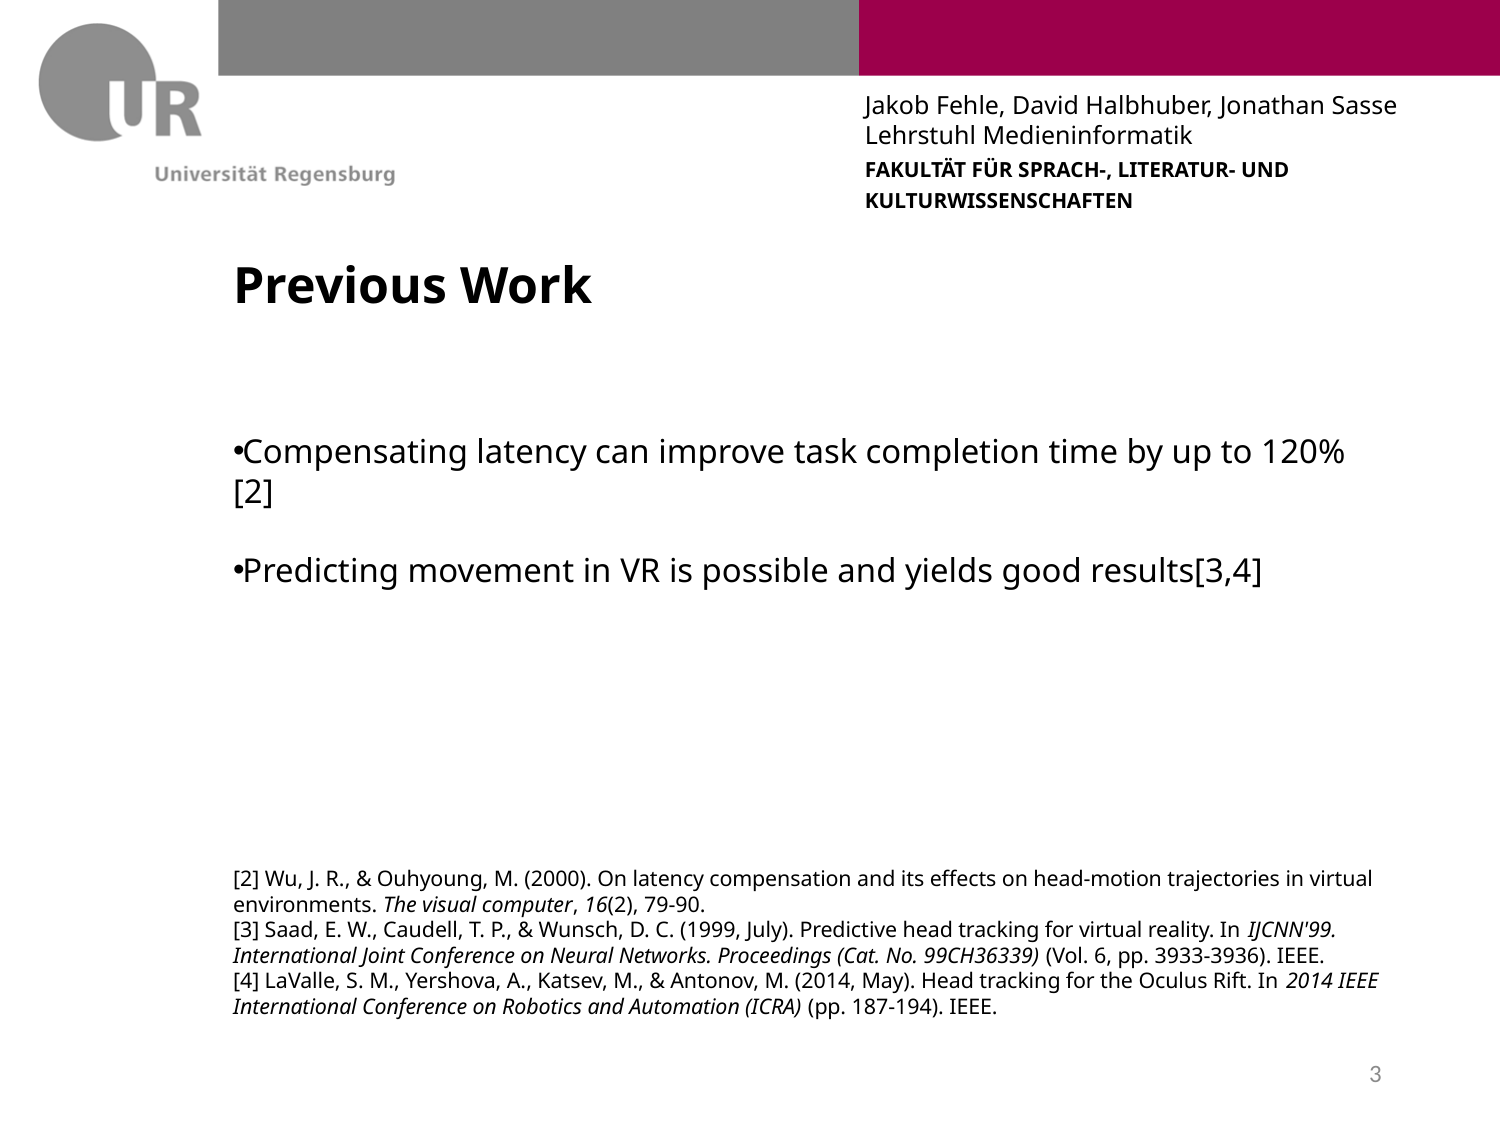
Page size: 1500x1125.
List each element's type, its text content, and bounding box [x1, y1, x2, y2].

title Previous Work [218, 246, 1398, 361]
list Compensating latency can improve task completion time by up to 120% [2] Predicting movement in VR is possible and yields good results[3,4] [2] Wu, J. R., & Ouhyoung, M. (2000). On latency compensation and its effects on head-motion trajectories in virtual environments. The visual computer, 16(2), 79-90. [3] Saad, E. W., Caudell, T. P., & Wunsch, D. C. (1999, July). Predictive head tracking for virtual reality. In IJCNN'99. International Joint Conference on Neural Networks. Proceedings (Cat. No. 99CH36339) (Vol. 6, pp. 3933-3936). IEEE. [4] LaValle, S. M., Yershova, A., Katsev, M., & Antonov, M. (2014, May). Head tracking for the Oculus Rift. In 2014 IEEE International Conference on Robotics and Automation (ICRA) (pp. 187-194). IEEE. [218, 383, 1400, 1034]
picture [17, 18, 419, 209]
slide_number 3 [1059, 1042, 1397, 1103]
